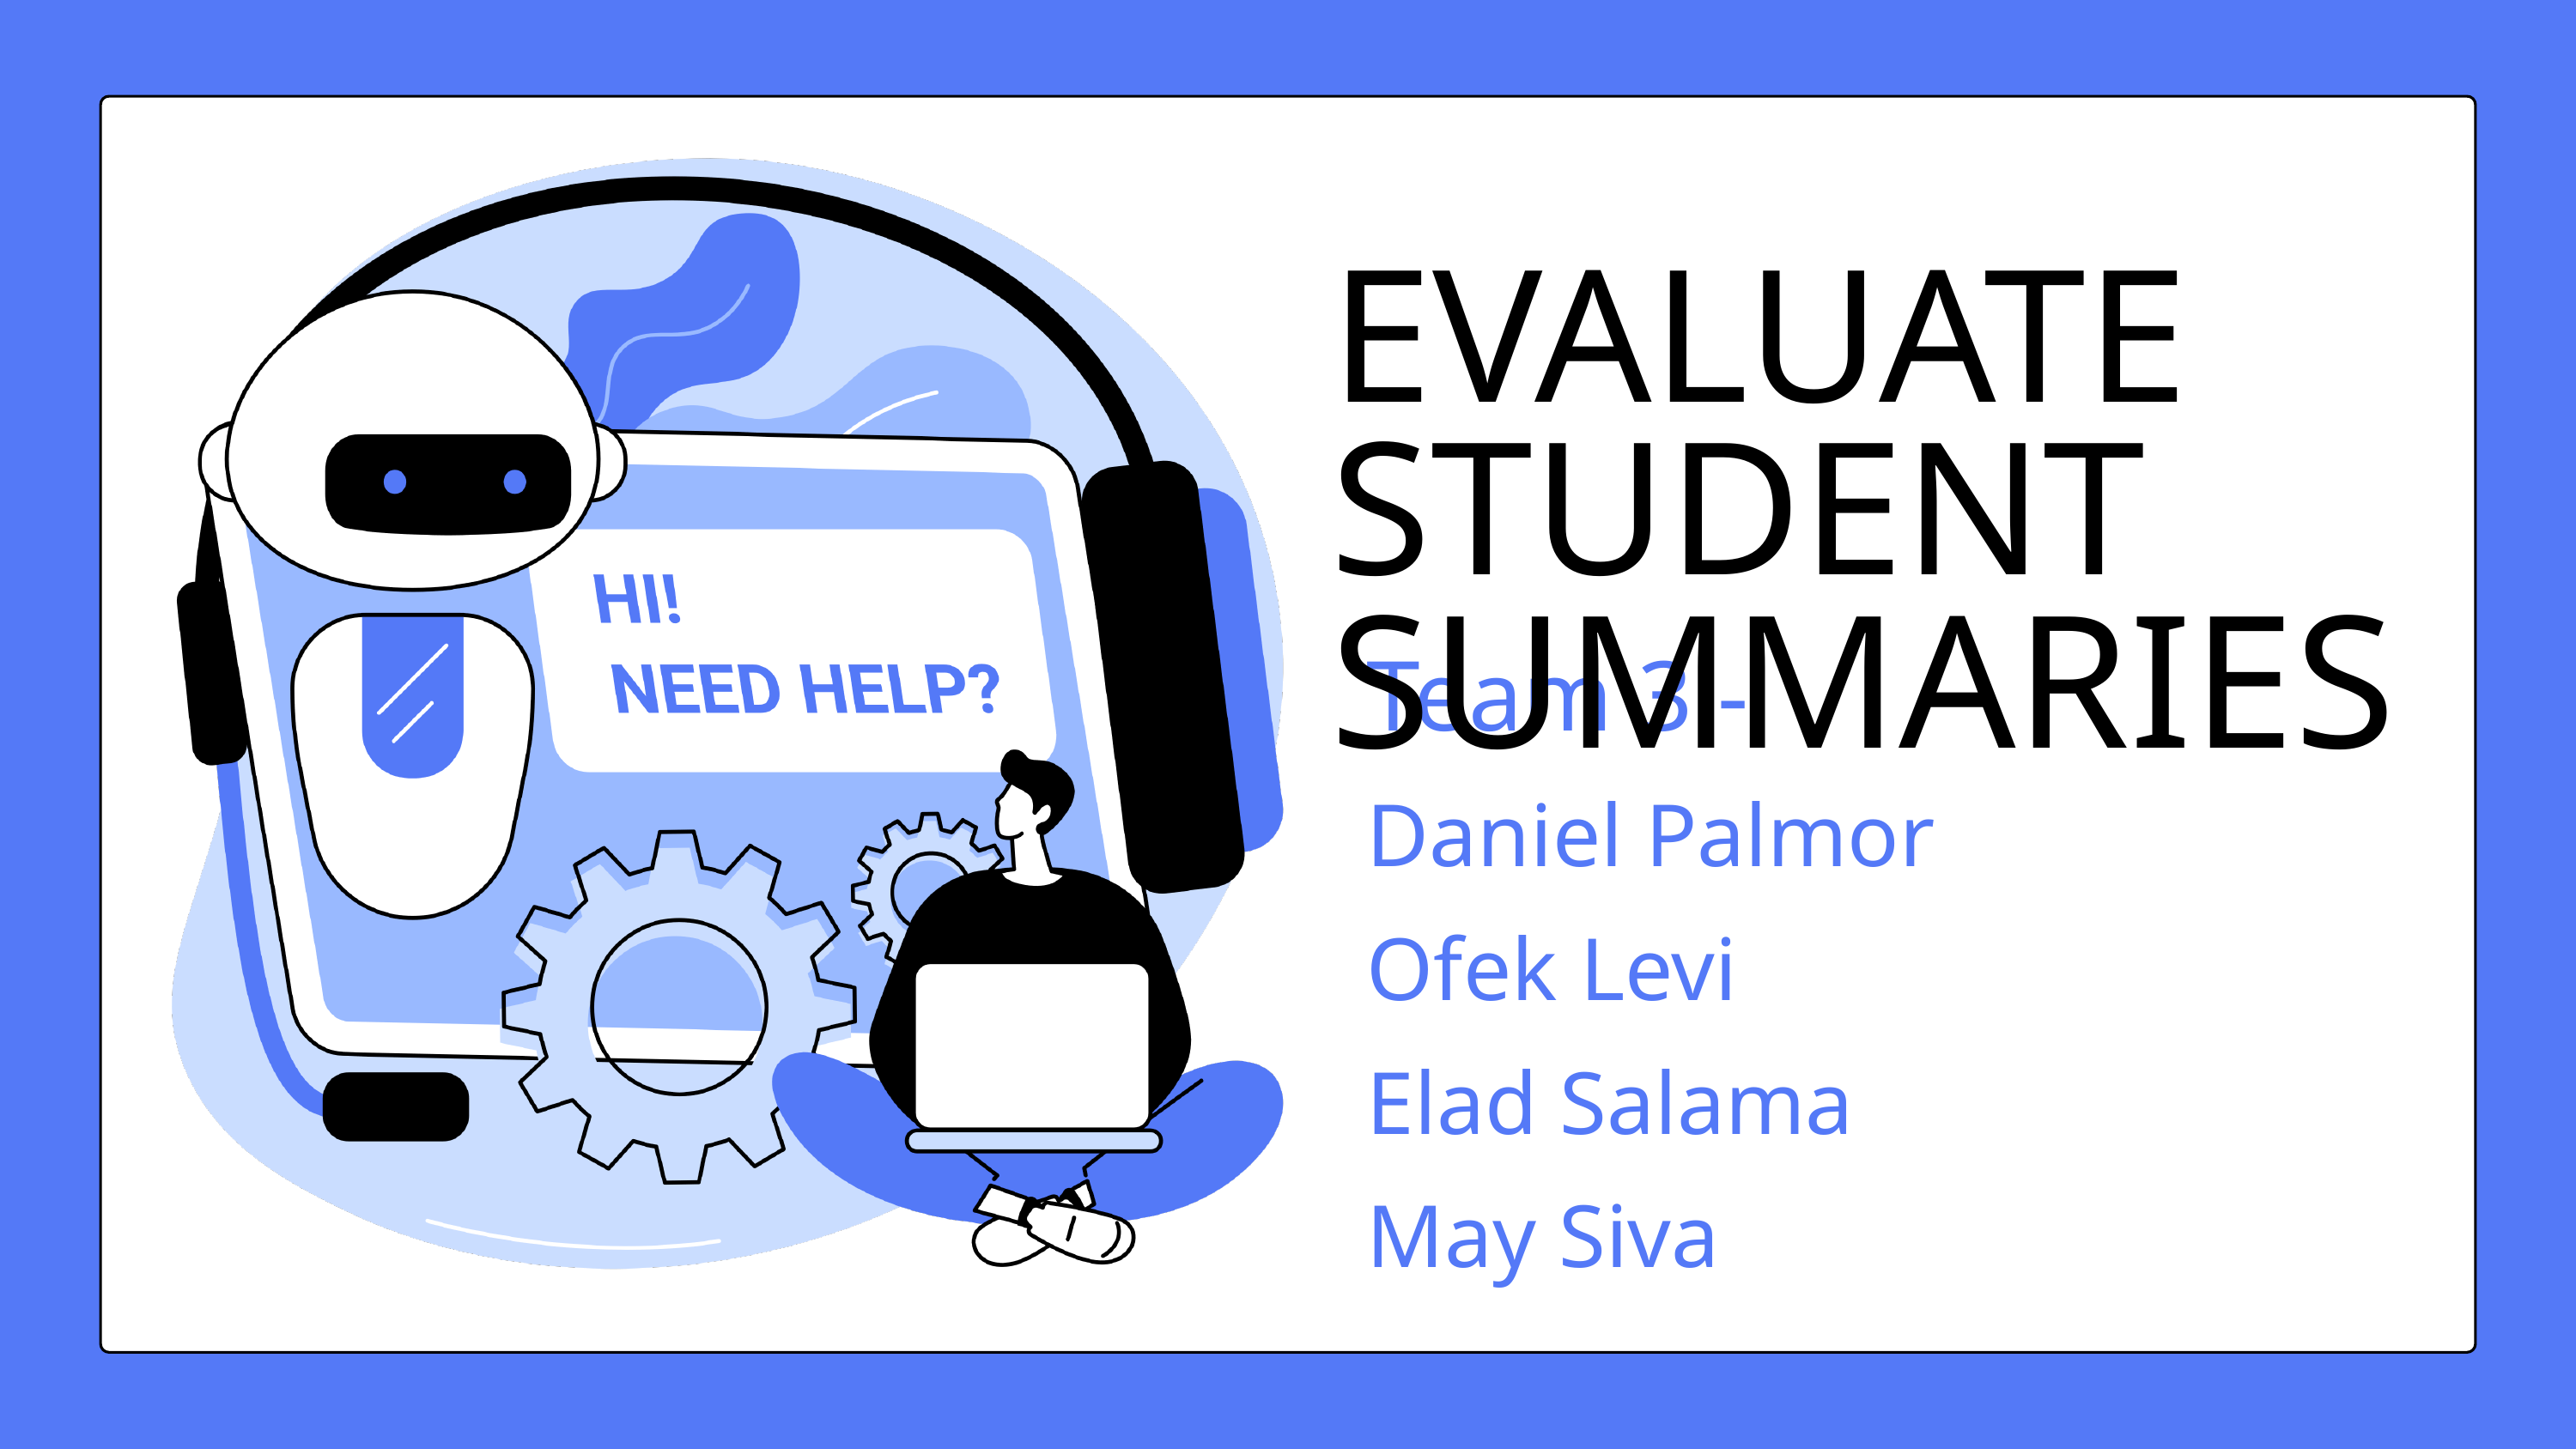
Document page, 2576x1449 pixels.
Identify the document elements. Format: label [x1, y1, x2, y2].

text_box [100, 95, 2476, 1353]
